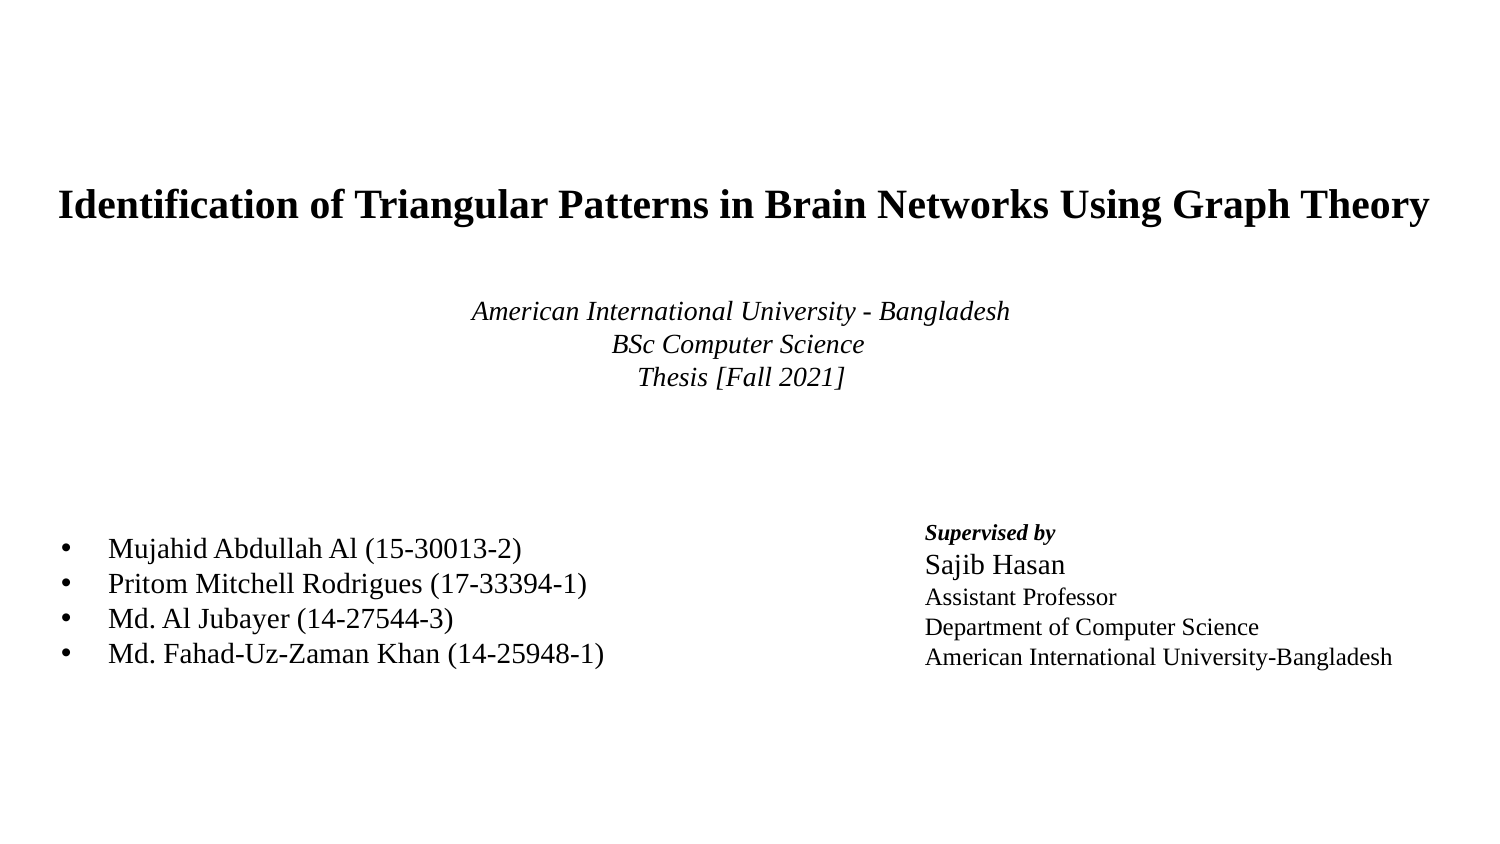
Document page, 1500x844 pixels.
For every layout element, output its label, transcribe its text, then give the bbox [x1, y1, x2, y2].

text_box Mujahid Abdullah Al (15-30013-2) Pritom Mitchell Rodrigues (17-33394-1) Md. Al Jubayer (14-27544-3) Md. Fahad-Uz-Zaman Khan (14-25948-1) [46, 487, 741, 677]
text_box Supervised by Sajib Hasan Assistant Professor Department of Computer Science American International University-Bangladesh [909, 510, 1456, 678]
subtitle American International University - Bangladesh BSc Computer Science Thesis [Fall 2021] [42, 277, 1441, 408]
title Identification of Triangular Patterns in Brain Networks Using Graph Theory [42, 74, 1458, 242]
